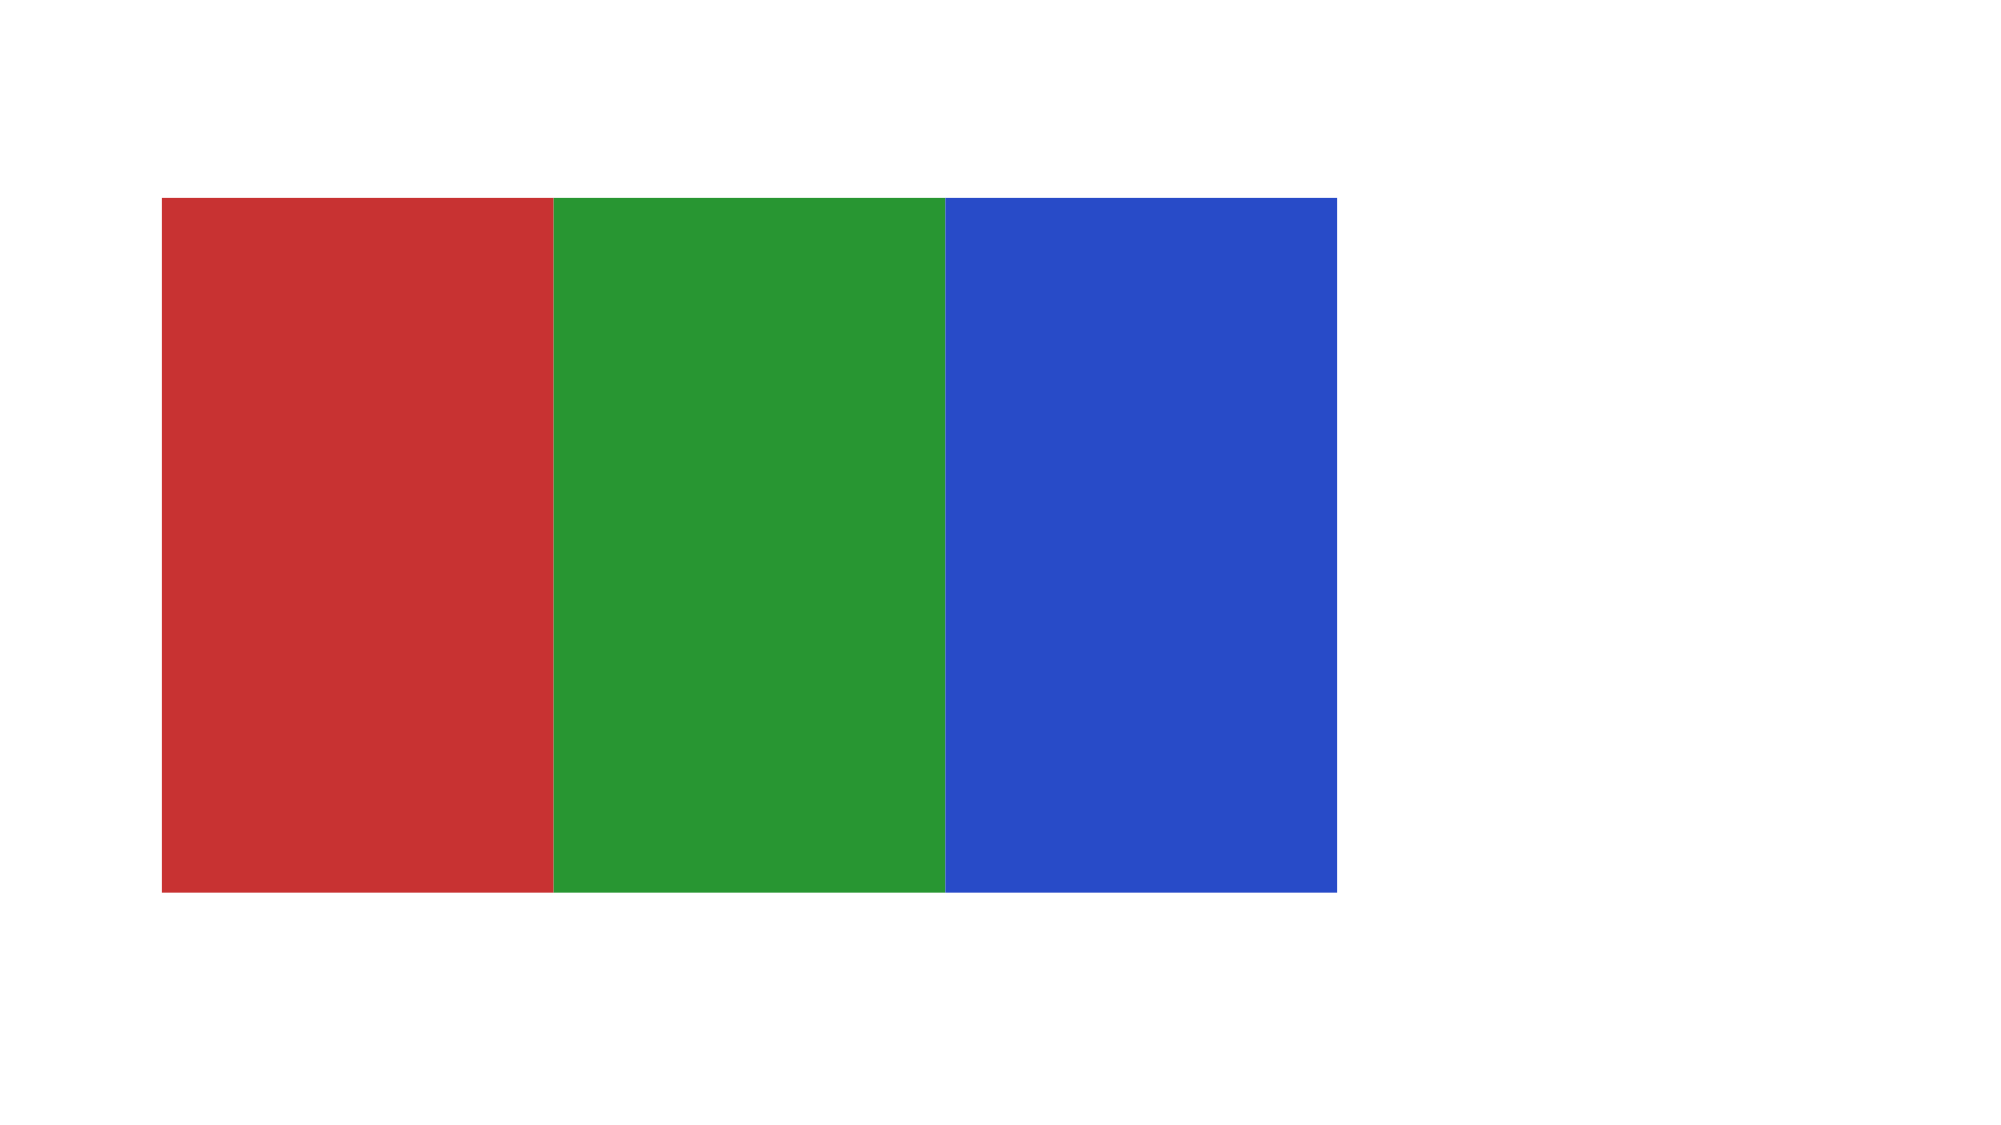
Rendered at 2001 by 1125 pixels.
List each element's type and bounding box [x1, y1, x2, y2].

text_box [553, 197, 944, 894]
text_box [161, 197, 553, 894]
text_box [944, 197, 1338, 894]
